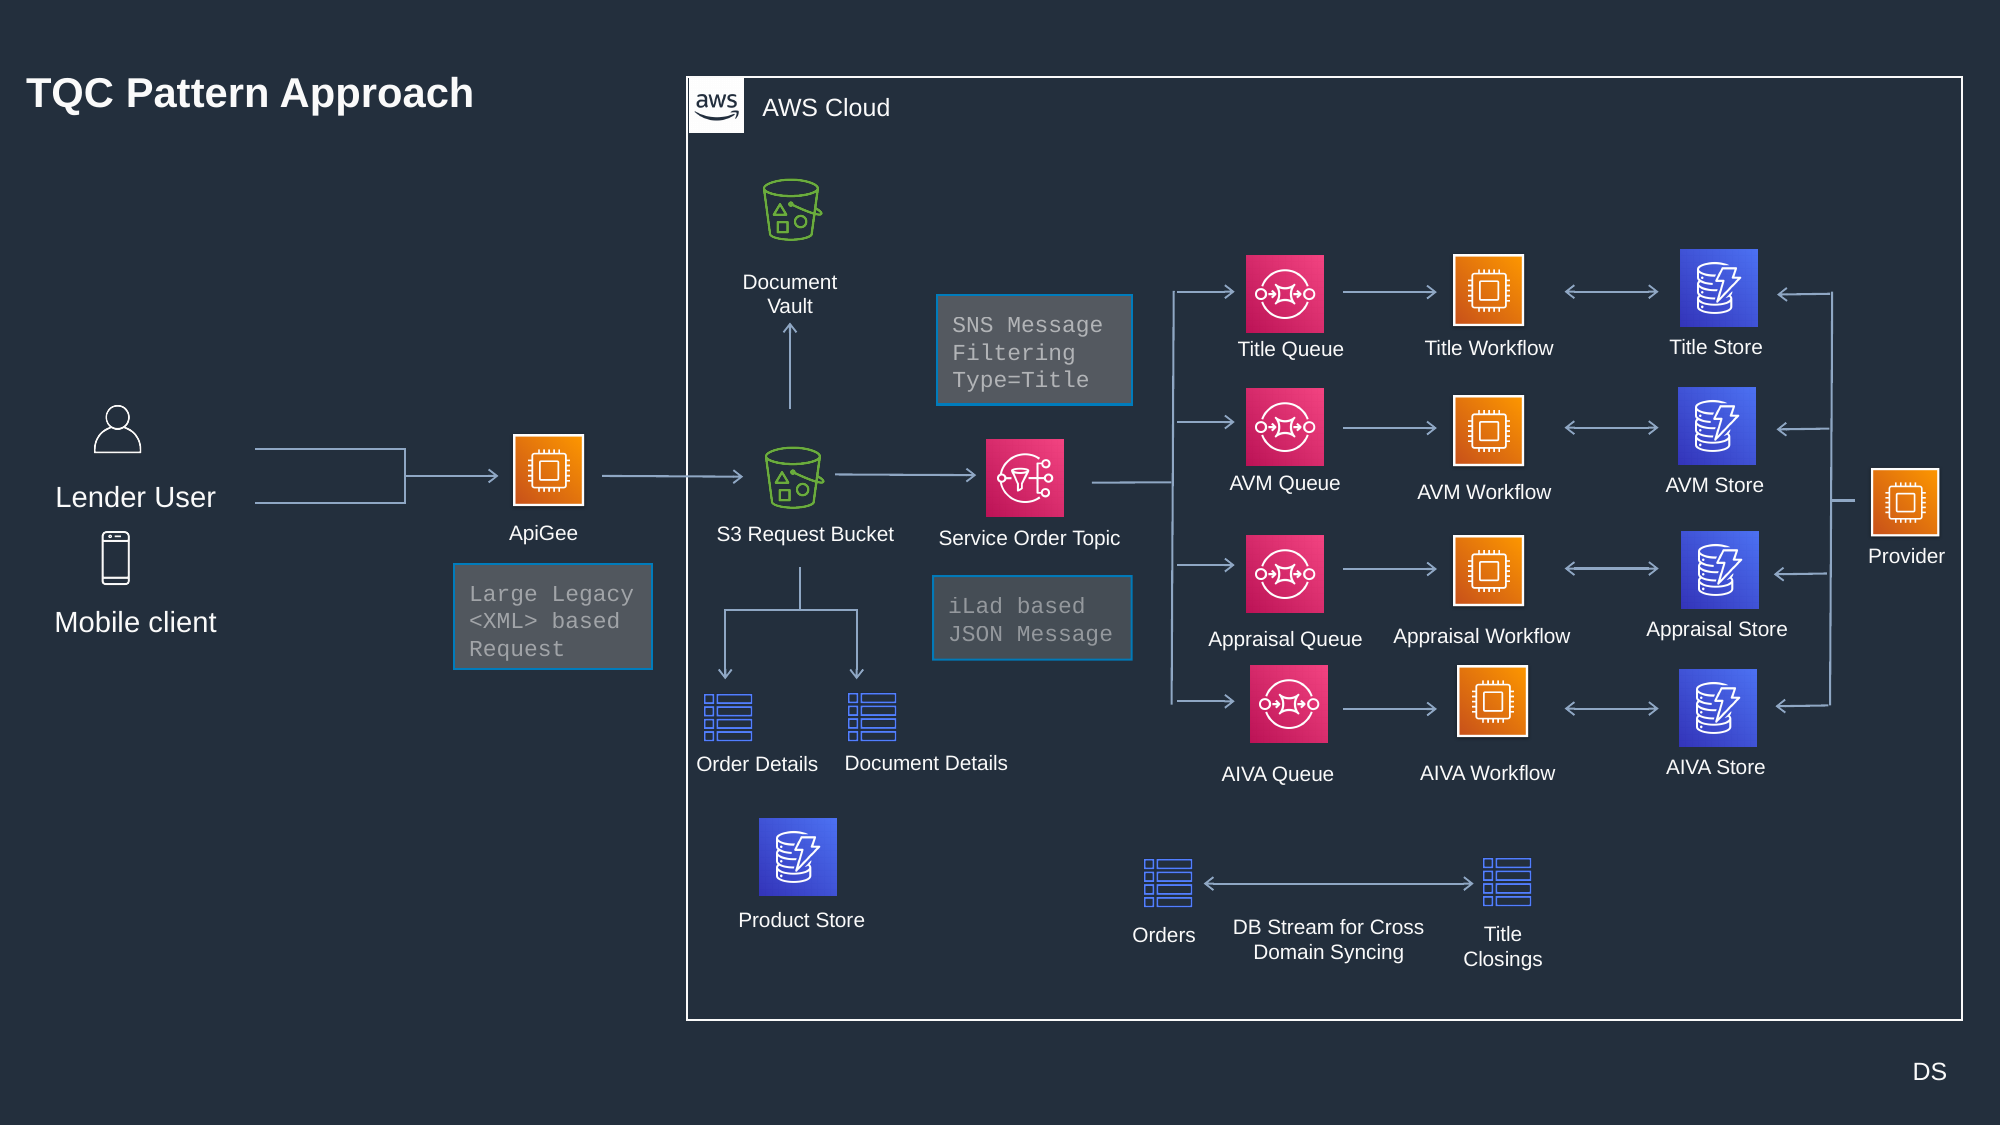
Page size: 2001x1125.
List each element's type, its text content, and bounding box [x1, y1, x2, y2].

text_box S3 Request Bucket [691, 512, 920, 553]
text_box Appraisal Store [1625, 608, 1809, 649]
text_box AIVA Workflow [1374, 752, 1601, 793]
picture [1481, 856, 1533, 908]
text_box Lender User [34, 471, 238, 521]
text_box Appraisal Queue [1174, 618, 1400, 658]
picture [1680, 249, 1758, 327]
picture [1680, 531, 1759, 609]
picture [846, 691, 898, 743]
text_box AIVA Queue [1164, 752, 1374, 793]
picture [1246, 535, 1324, 613]
picture [1447, 389, 1531, 473]
text_box Title Store [1624, 326, 1808, 367]
picture [759, 176, 826, 243]
text_box AVM Queue [1174, 462, 1399, 503]
text_box Service Order Topic [915, 517, 1144, 558]
picture [1678, 387, 1756, 465]
picture [761, 444, 828, 511]
picture [986, 439, 1064, 517]
text_box Title Queue [1177, 327, 1405, 368]
text_box iLad based JSON Message [932, 575, 1133, 661]
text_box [734, 557, 847, 689]
picture [1865, 462, 1946, 543]
picture [759, 818, 837, 896]
text_box Orders [1103, 913, 1225, 954]
text_box AVM Store [1623, 464, 1807, 505]
picture [1447, 248, 1531, 333]
picture [1142, 857, 1194, 909]
picture [507, 428, 591, 513]
text_box AIVA Store [1623, 746, 1808, 786]
picture [702, 692, 754, 744]
text_box Provider [1833, 535, 1984, 576]
text_box Large Legacy <XML> based Request [453, 563, 653, 670]
picture [1246, 255, 1324, 333]
text_box Appraisal Workflow [1368, 615, 1596, 655]
text_box DB Stream for Cross Domain Syncing [1212, 906, 1445, 971]
picture [1679, 669, 1757, 747]
picture [689, 78, 744, 133]
text_box SNS Message Filtering Type=Title [936, 294, 1133, 406]
picture [1250, 665, 1328, 744]
text_box AWS Cloud [686, 76, 1963, 1021]
picture [91, 403, 143, 455]
text_box Title Workflow [1375, 326, 1603, 367]
slide_number DS [1512, 1040, 1963, 1101]
picture [1450, 659, 1535, 744]
picture [1246, 388, 1324, 467]
text_box Mobile client [27, 596, 245, 646]
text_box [255, 448, 499, 504]
text_box Order Details [668, 743, 823, 783]
picture [87, 529, 145, 587]
title TQC Pattern Approach [11, 48, 688, 141]
text_box ApiGee [469, 512, 624, 552]
picture [1447, 529, 1531, 613]
text_box Document Vault [711, 260, 869, 326]
text_box Product Store [698, 899, 905, 940]
text_box Title Closings [1442, 912, 1564, 978]
text_box AVM Workflow [1370, 471, 1599, 512]
text_box Document Details [823, 742, 1030, 783]
